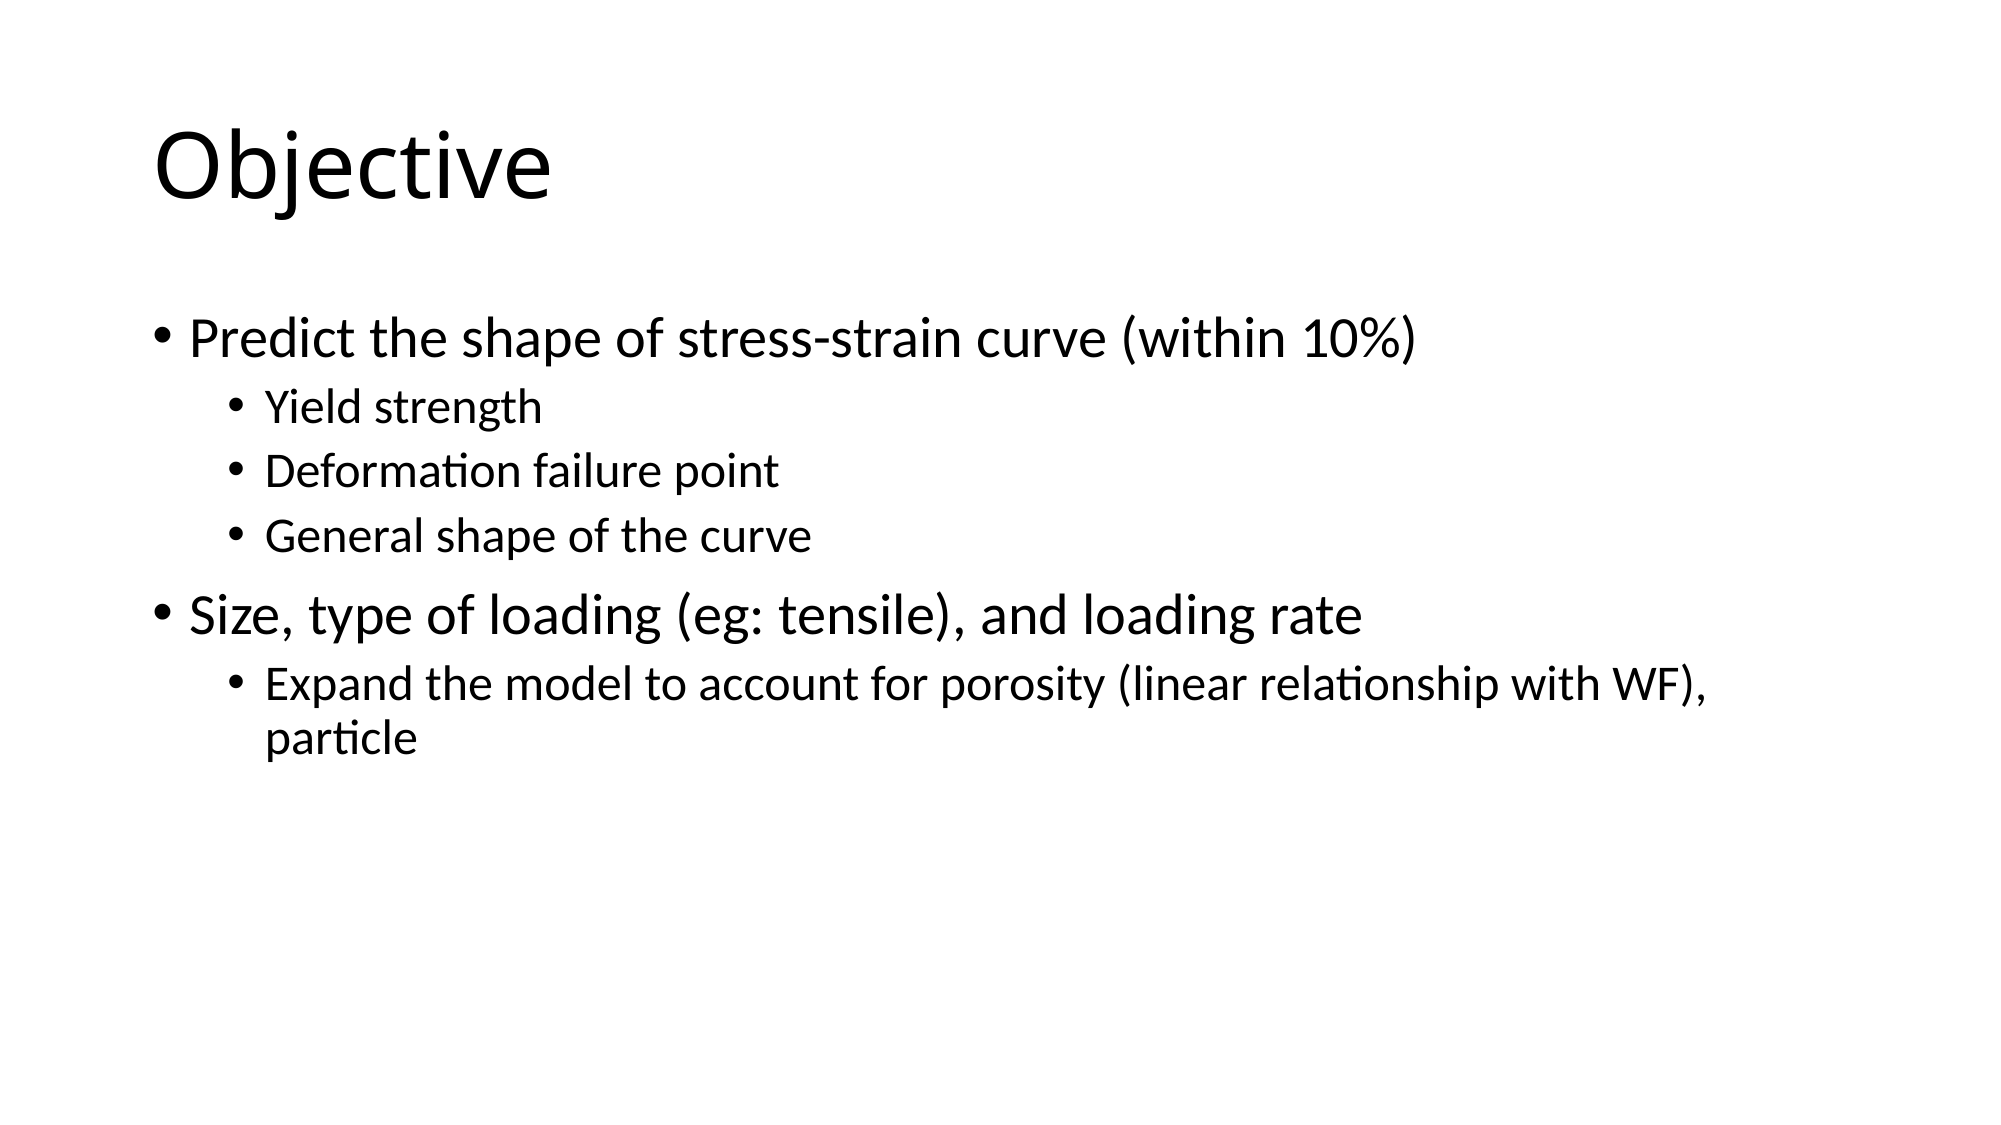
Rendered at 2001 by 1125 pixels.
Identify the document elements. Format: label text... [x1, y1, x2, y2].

title Objective [137, 59, 1863, 278]
list Predict the shape of stress-strain curve (within 10%) Yield strength Deformation failure point General shape of the curve Size, type of loading (eg: tensile), and loading rate Expand the model to account for porosity (linear relationship with WF), particle [137, 299, 1863, 1014]
